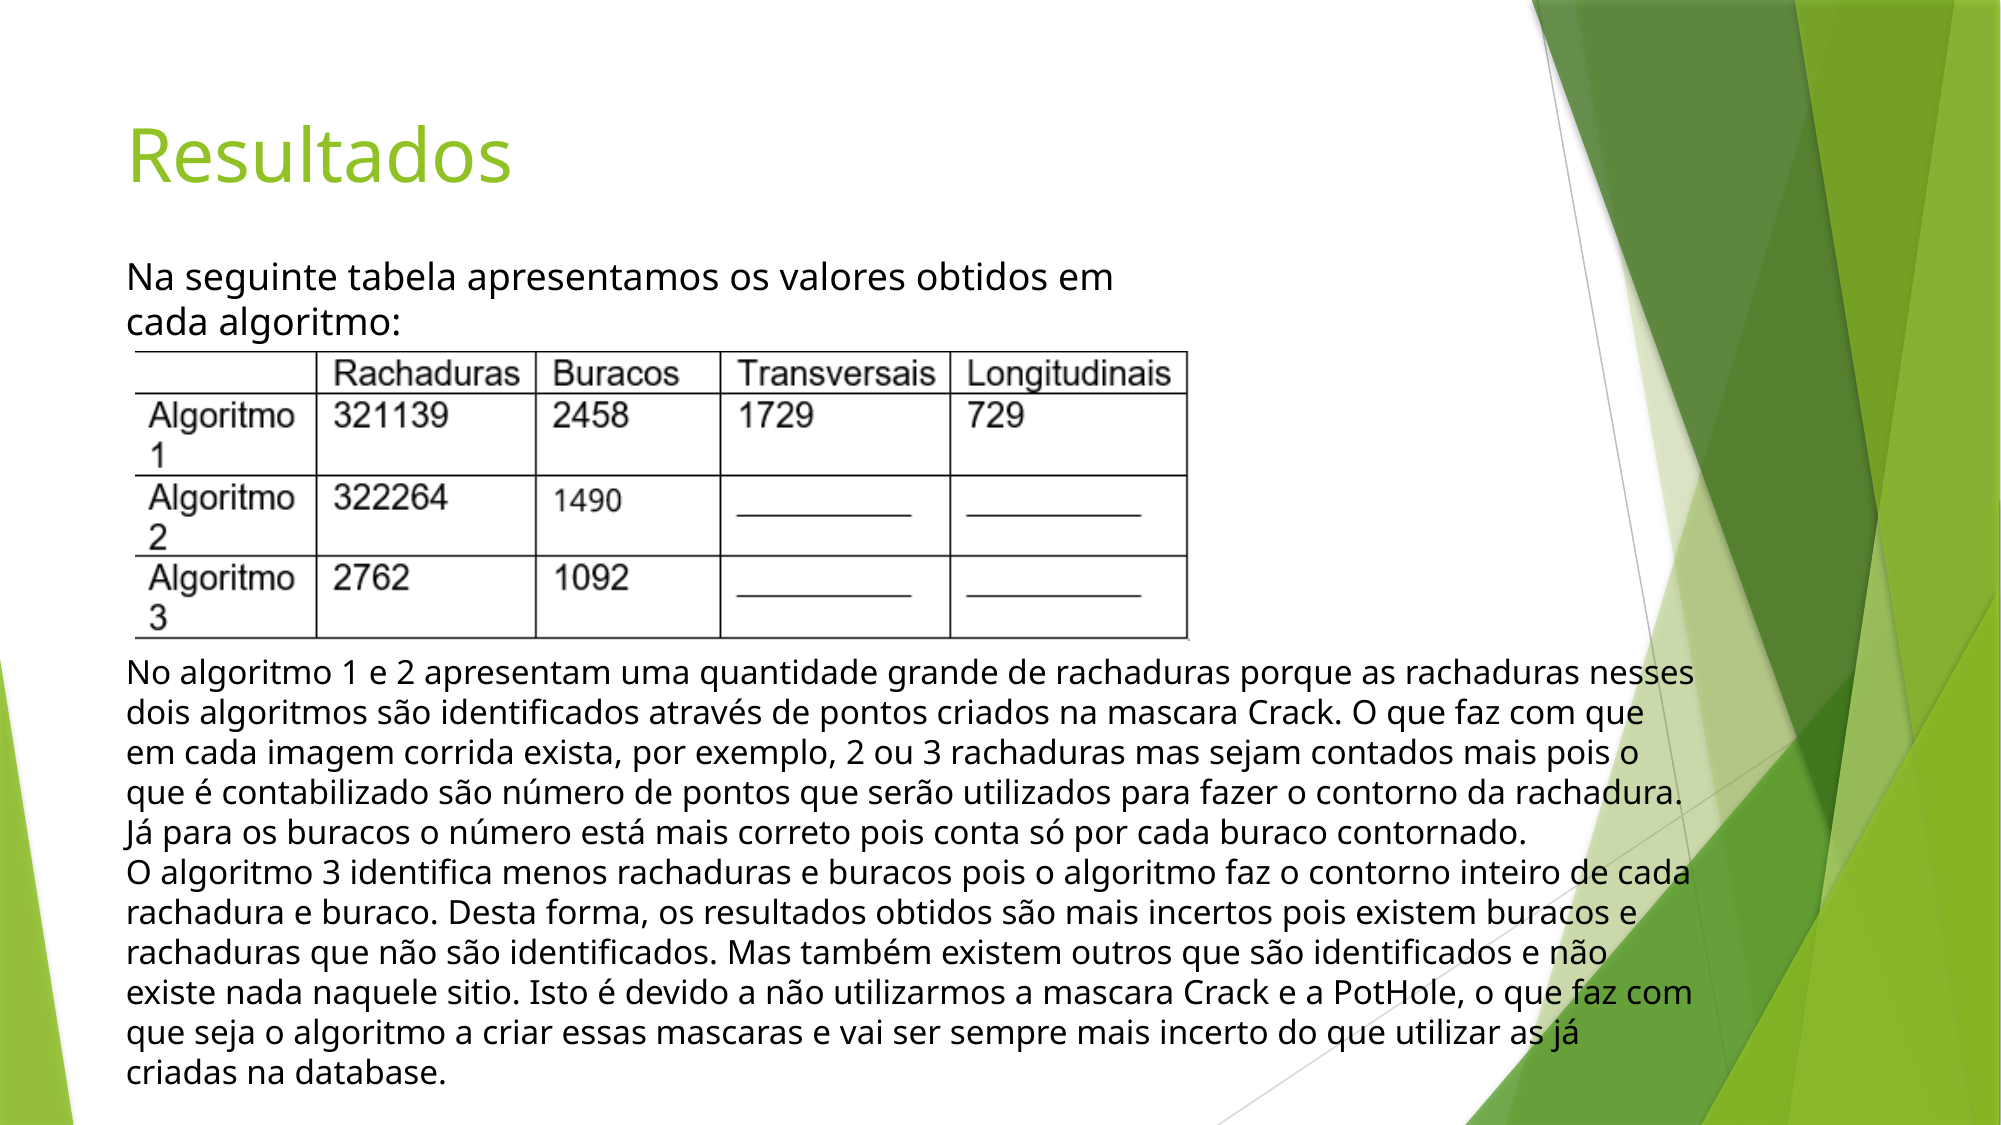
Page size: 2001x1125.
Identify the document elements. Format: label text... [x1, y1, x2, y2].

title Resultados [111, 99, 1522, 317]
text_box Na seguinte tabela apresentamos os valores obtidos em cada algoritmo: [111, 245, 1166, 351]
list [134, 351, 1191, 642]
text_box No algoritmo 1 e 2 apresentam uma quantidade grande de rachaduras porque as rachaduras nesses dois algoritmos são identificados através de pontos criados na mascara Crack. O que faz com que em cada imagem corrida exista, por exemplo, 2 ou 3 rachaduras mas sejam contados mais pois o que é contabilizado são número de pontos que serão utilizados para fazer o contorno da rachadura. Já para os buracos o número está mais correto pois conta só por cada buraco contornado. O algoritmo 3 identifica menos rachaduras e buracos pois o algoritmo faz o contorno inteiro de cada rachadura e buraco. Desta forma, os resultados obtidos são mais incertos pois existem buracos e rachaduras que não são identificados. Mas também existem outros que são identificados e não existe nada naquele sitio. Isto é devido a não utilizarmos a mascara Crack e a PotHole, o que faz com que seja o algoritmo a criar essas mascaras e vai ser sempre mais incerto do que utilizar as já criadas na database. [111, 644, 1716, 1099]
